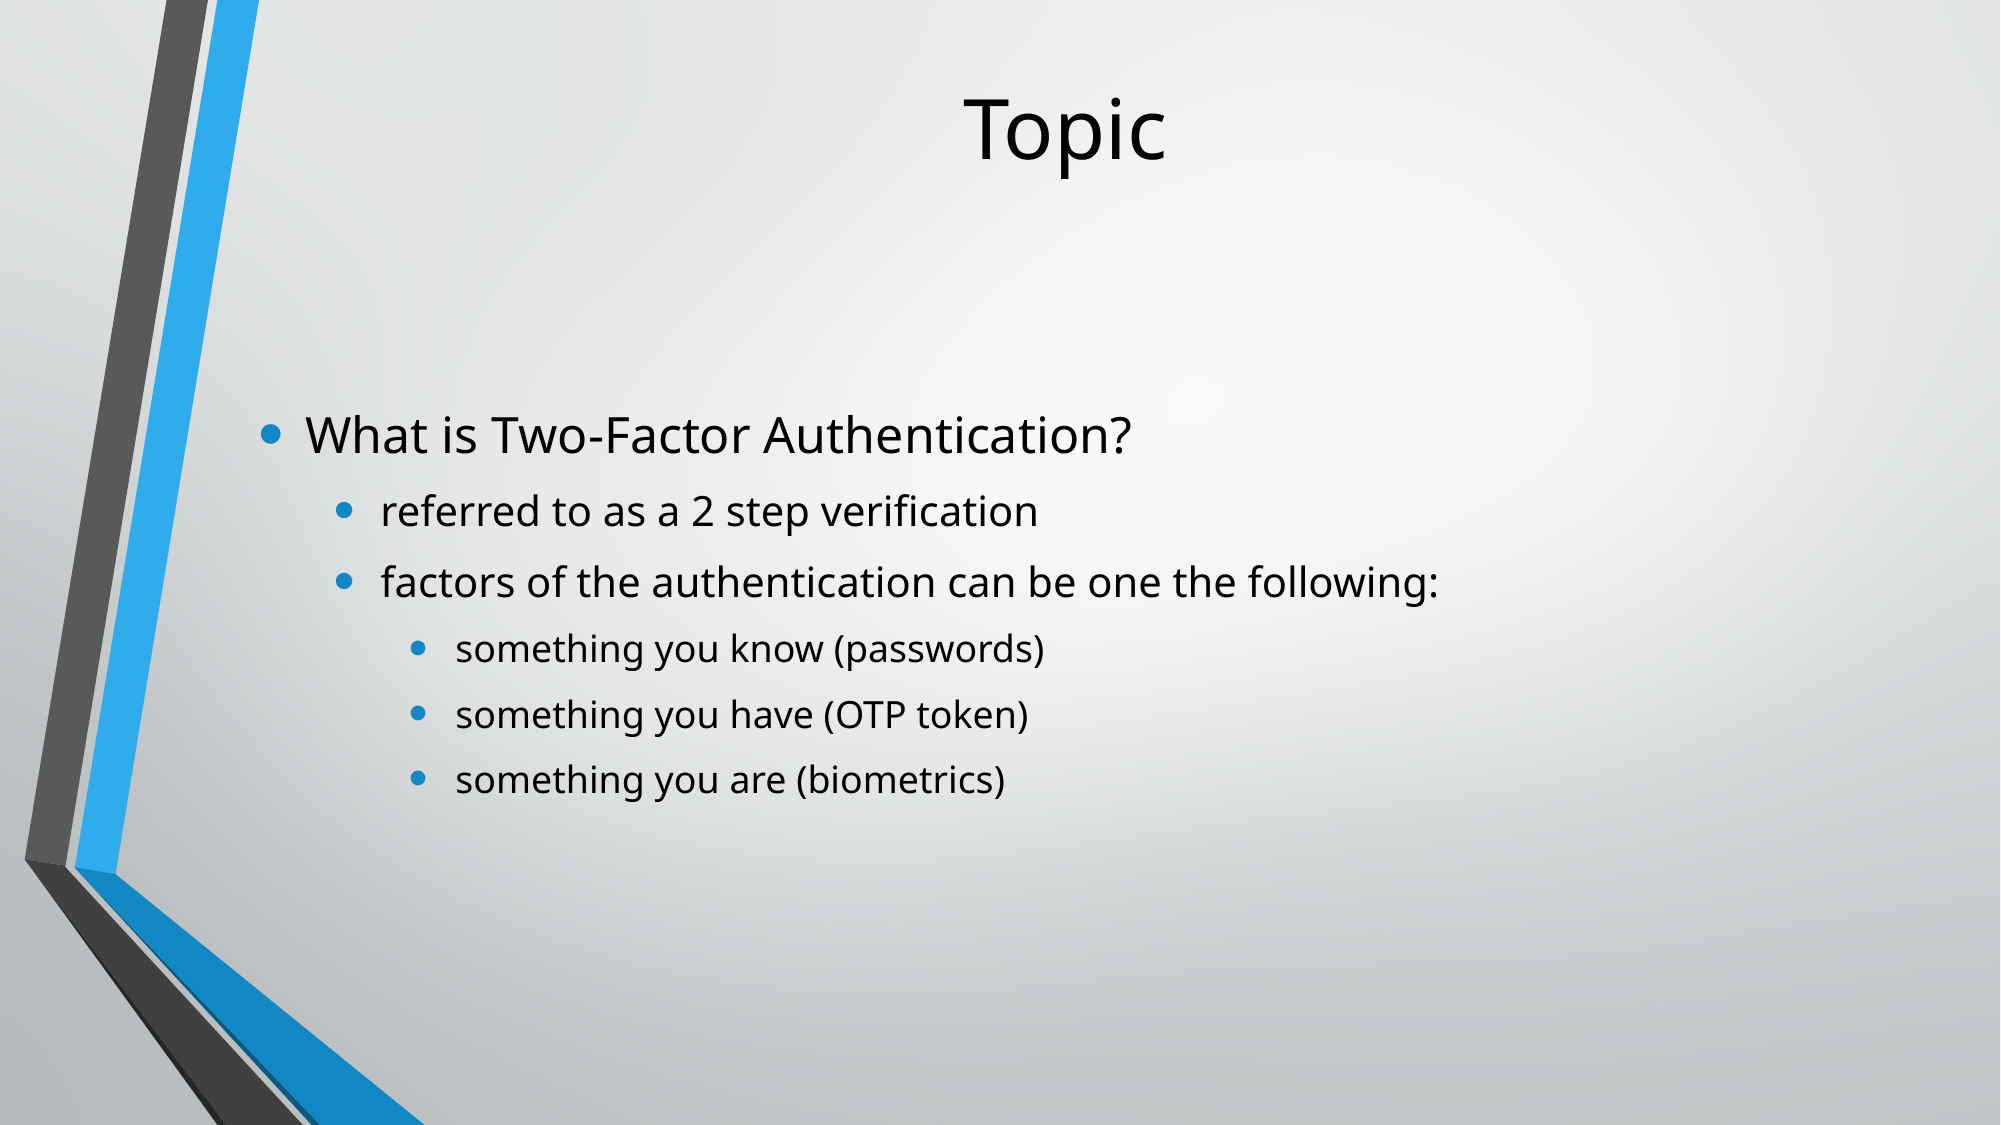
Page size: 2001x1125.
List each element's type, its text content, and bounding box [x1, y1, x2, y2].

title Topic [243, 38, 1887, 213]
list What is Two-Factor Authentication? referred to as a 2 step verification factors of the authentication can be one the following: something you know (passwords) something you have (OTP token) something you are (biometrics) [243, 254, 1887, 950]
